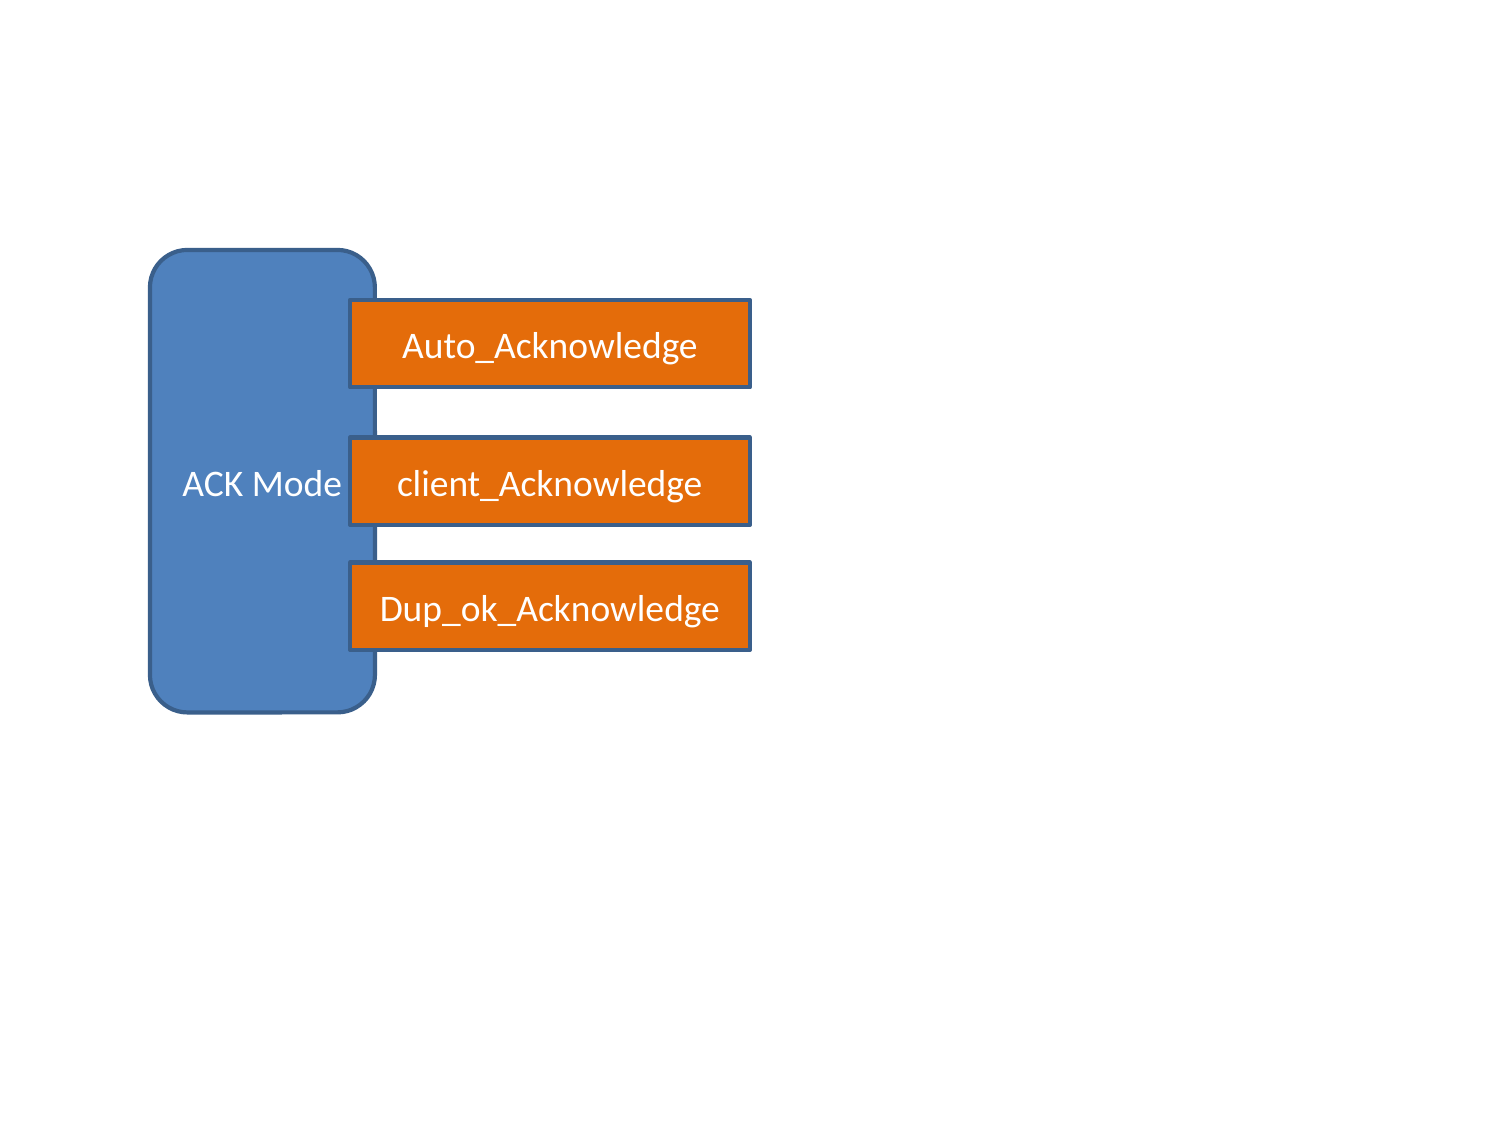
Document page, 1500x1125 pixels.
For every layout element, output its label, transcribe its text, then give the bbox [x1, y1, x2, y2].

text_box ACK Mode [147, 247, 378, 715]
text_box Dup_ok_Acknowledge [348, 560, 752, 652]
text_box client_Acknowledge [348, 435, 752, 527]
text_box Auto_Acknowledge [348, 298, 752, 389]
